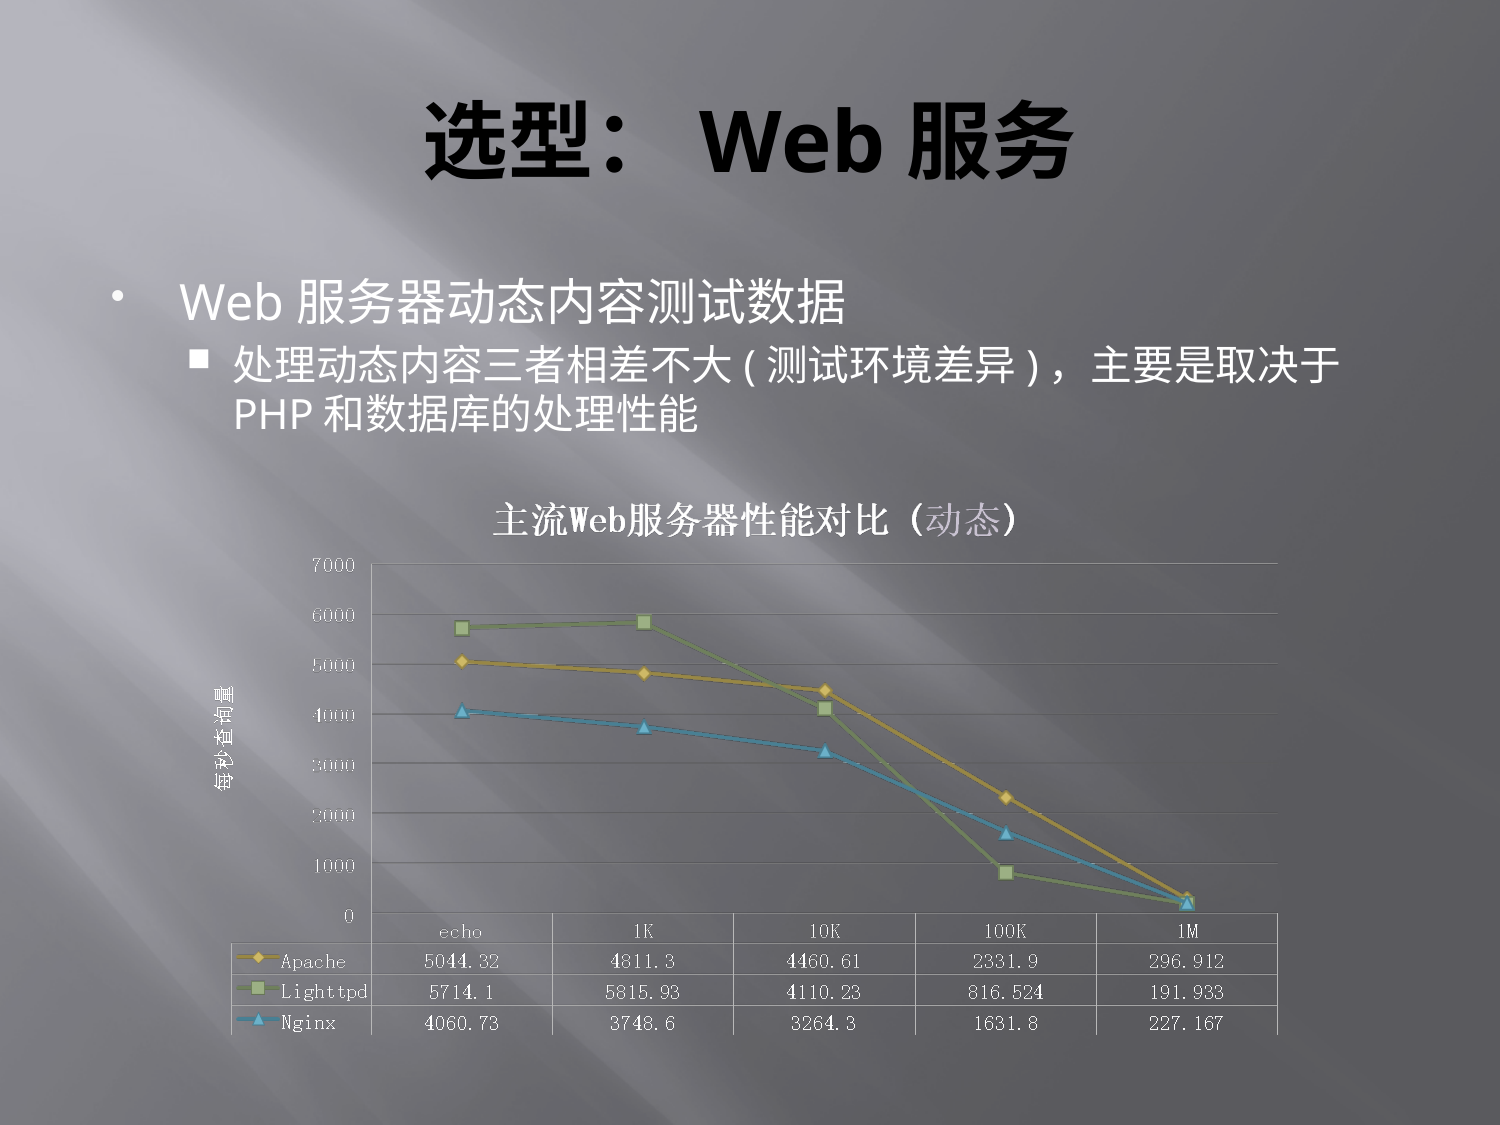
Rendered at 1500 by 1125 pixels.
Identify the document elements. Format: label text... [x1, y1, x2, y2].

title 选型：Web服务 [75, 45, 1425, 233]
list Web服务器动态内容测试数据 处理动态内容三者相差不大(测试环境差异)，主要是取决于PHP和数据库的处理性能 [74, 262, 1426, 1036]
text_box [197, 471, 1314, 1044]
